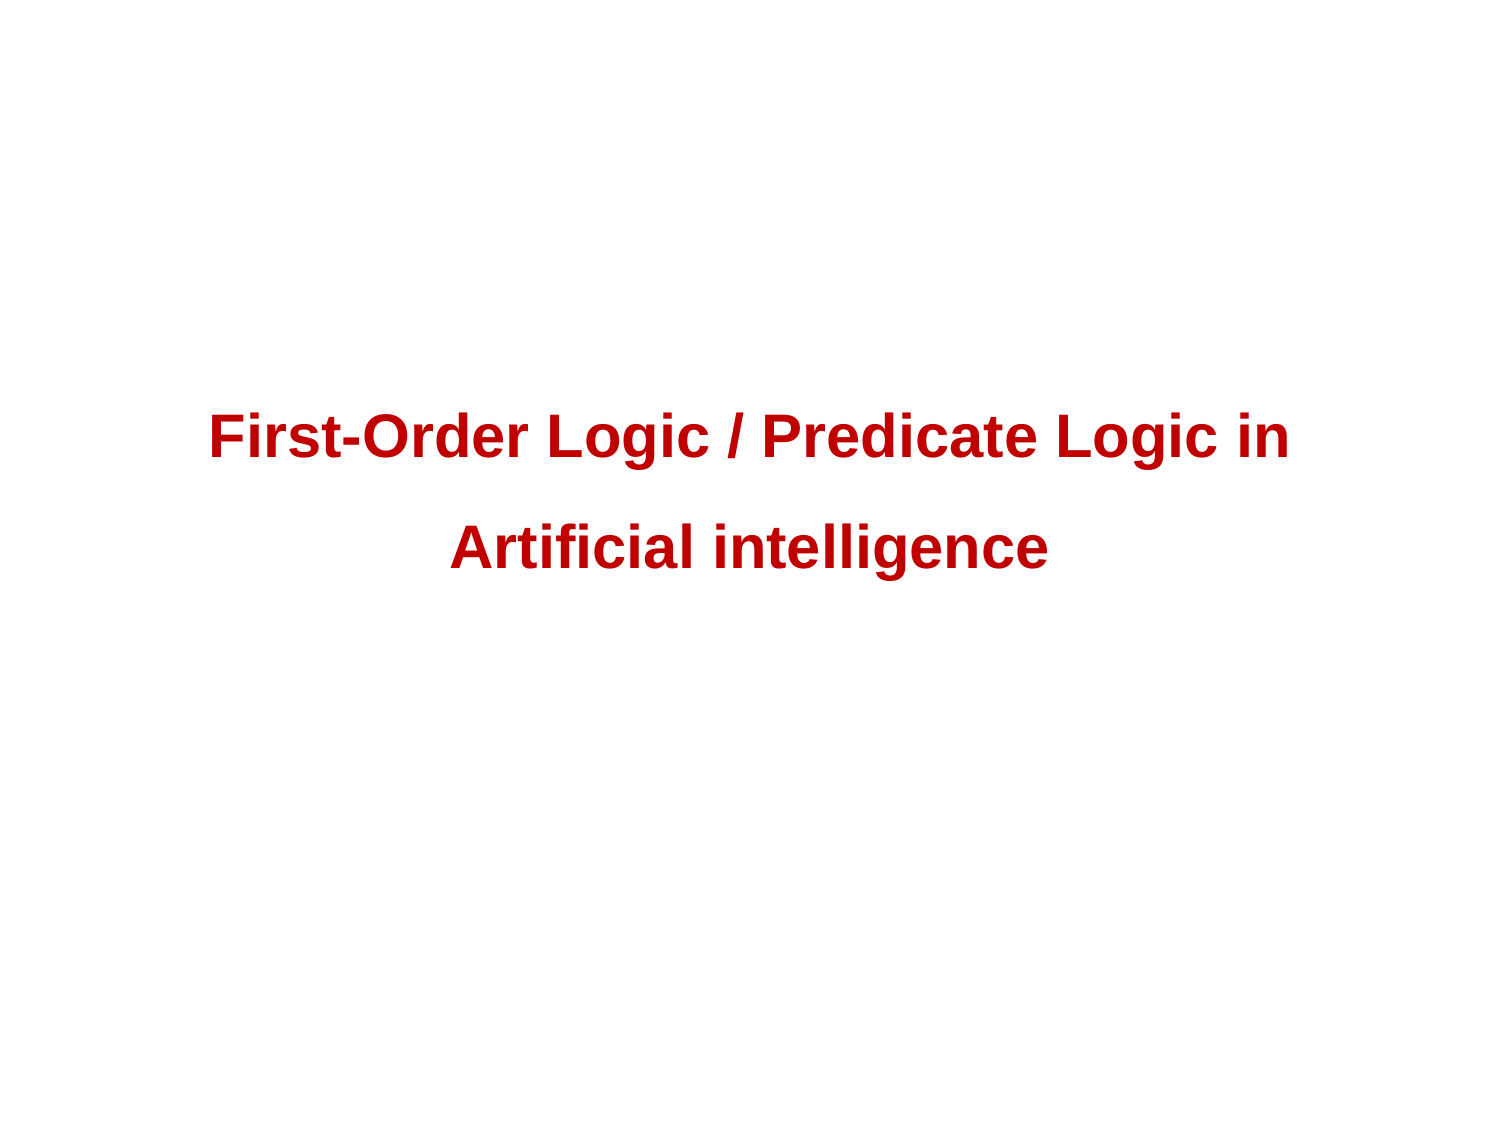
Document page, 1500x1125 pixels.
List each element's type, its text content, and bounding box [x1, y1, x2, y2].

title First-Order Logic / Predicate Logic in Artificial intelligence [112, 349, 1388, 591]
